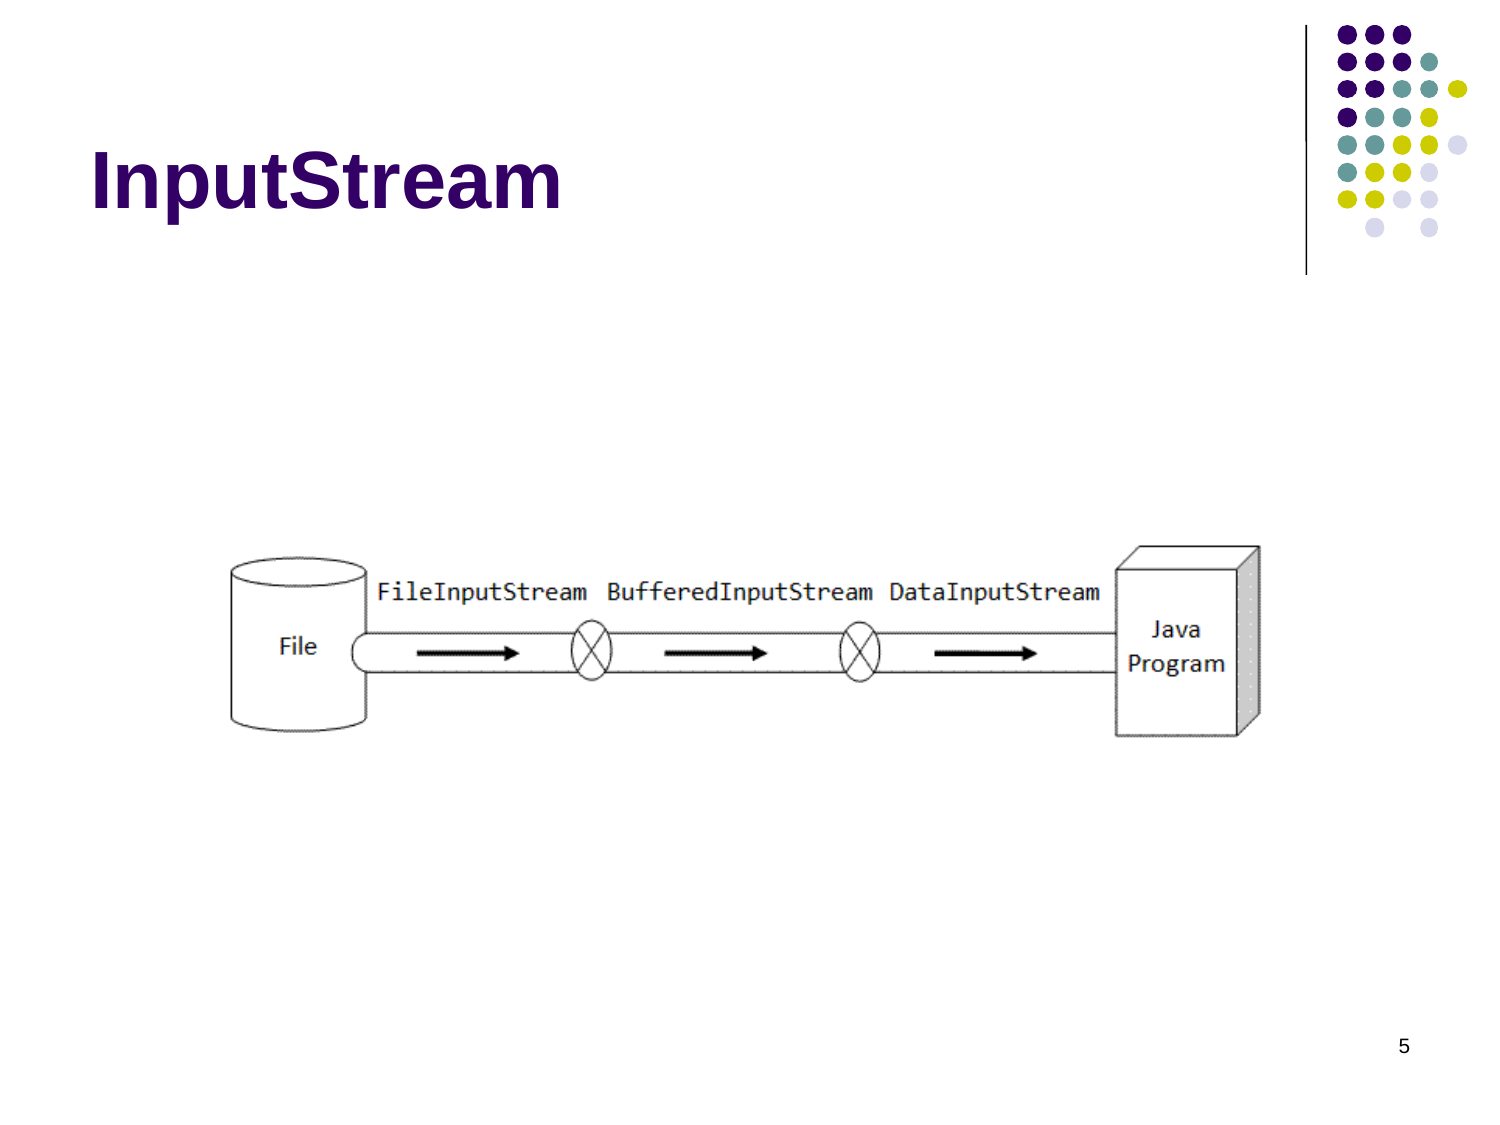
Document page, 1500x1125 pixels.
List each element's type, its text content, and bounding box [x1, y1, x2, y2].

slide_number 5 [1074, 1024, 1426, 1101]
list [206, 524, 1301, 765]
title InputStream [75, 20, 1313, 233]
